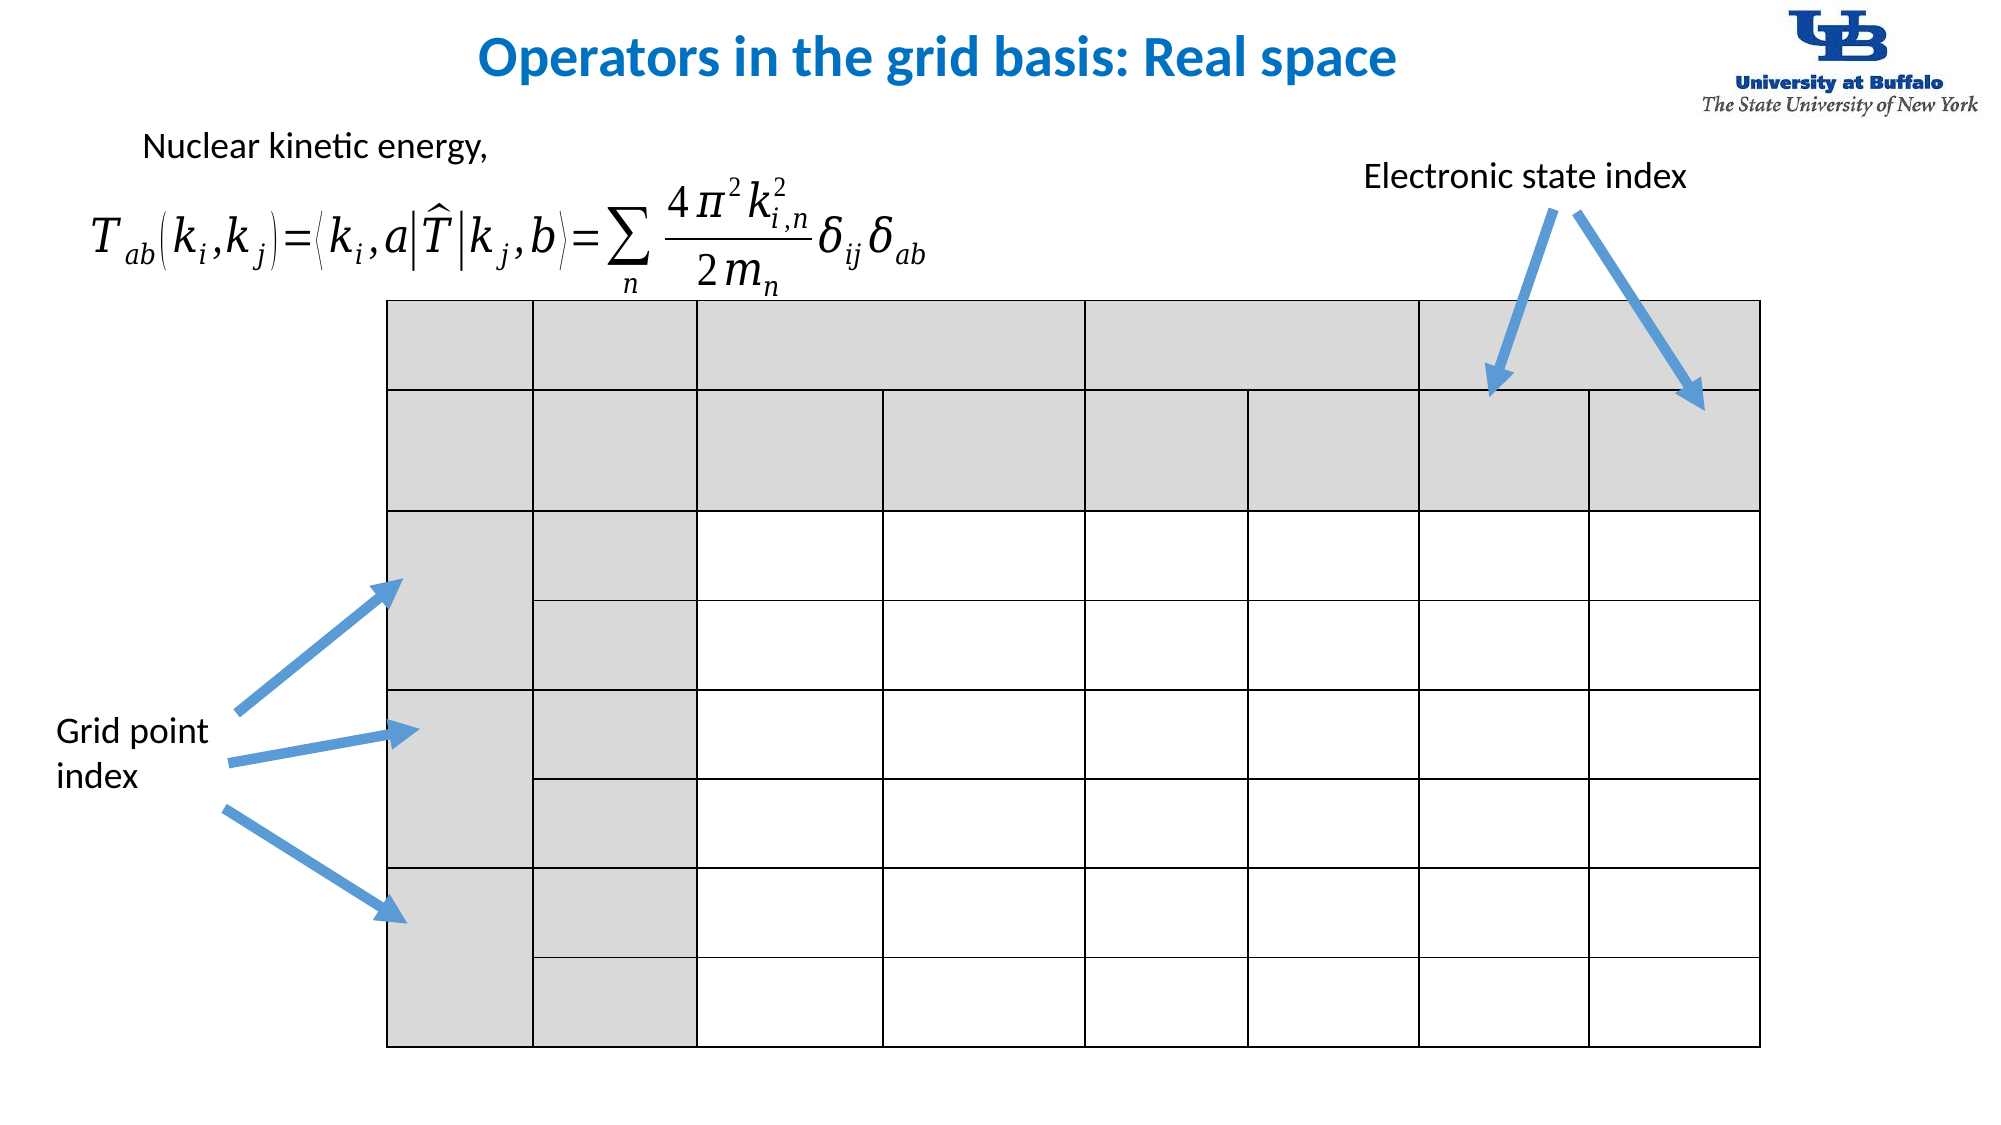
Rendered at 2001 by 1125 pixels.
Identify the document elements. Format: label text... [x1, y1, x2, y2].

text_box Operators in the grid basis: Real space [201, 10, 1674, 95]
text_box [1489, 209, 1554, 398]
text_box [236, 578, 404, 714]
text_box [1576, 212, 1705, 411]
picture [1674, 0, 2000, 130]
text_box Grid point index [41, 698, 225, 803]
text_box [228, 728, 420, 764]
text_box Electronic state index [1348, 143, 1703, 203]
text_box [224, 808, 408, 924]
